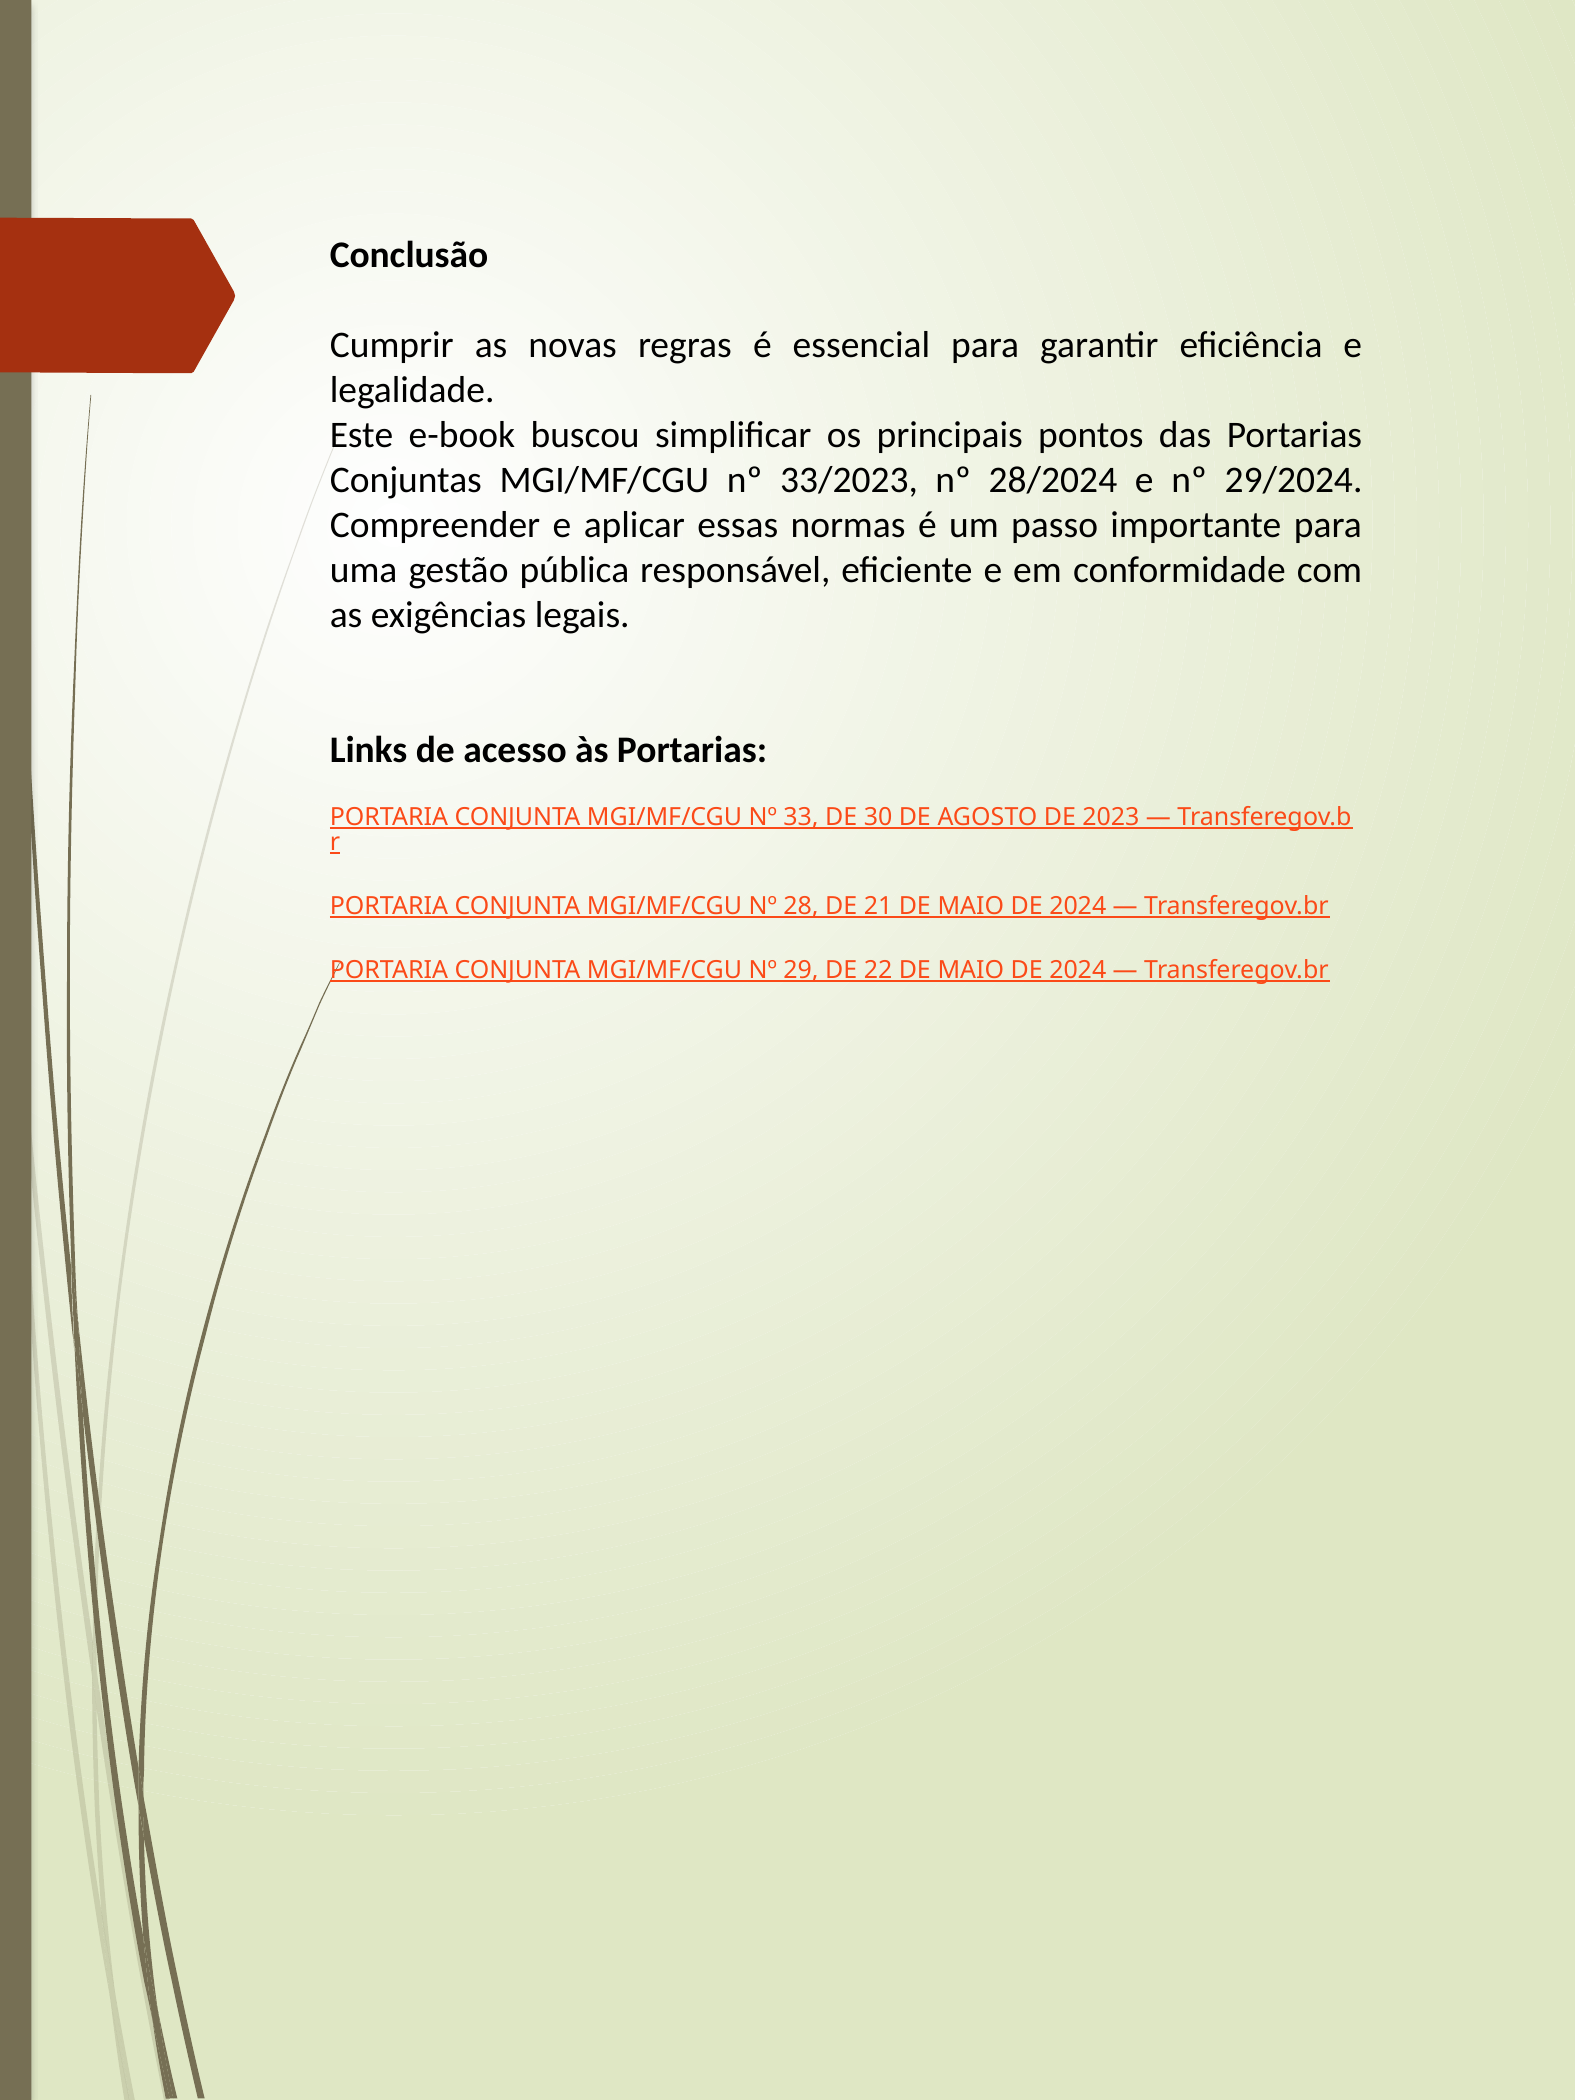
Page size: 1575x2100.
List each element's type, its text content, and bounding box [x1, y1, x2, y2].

text_box Conclusão Cumprir as novas regras é essencial para garantir eficiência e legalidade. Este e-book buscou simplificar os principais pontos das Portarias Conjuntas MGI/MF/CGU nº 33/2023, nº 28/2024 e nº 29/2024. Compreender e aplicar essas normas é um passo importante para uma gestão pública responsável, eficiente e em conformidade com as exigências legais. Links de acesso às Portarias: PORTARIA CONJUNTA MGI/MF/CGU Nº 33, DE 30 DE AGOSTO DE 2023 — Transferegov.br PORTARIA CONJUNTA MGI/MF/CGU Nº 28, DE 21 DE MAIO DE 2024 — Transferegov.br PORTARIA CONJUNTA MGI/MF/CGU Nº 29, DE 22 DE MAIO DE 2024 — Transferegov.br [314, 223, 1378, 970]
